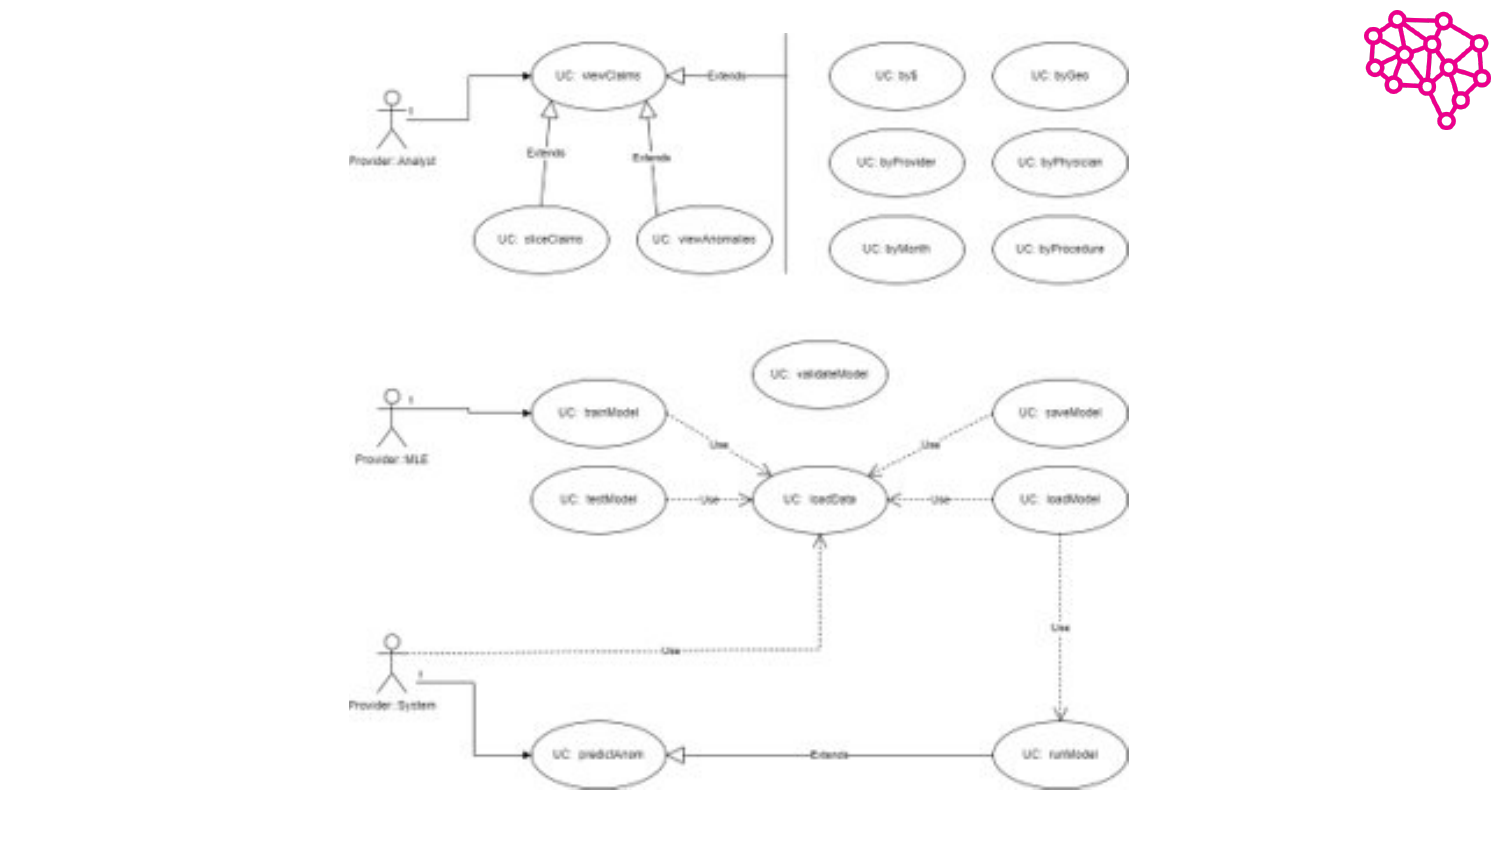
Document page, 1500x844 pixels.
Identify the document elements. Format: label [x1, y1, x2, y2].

picture [1364, 10, 1491, 130]
picture [349, 33, 1130, 791]
